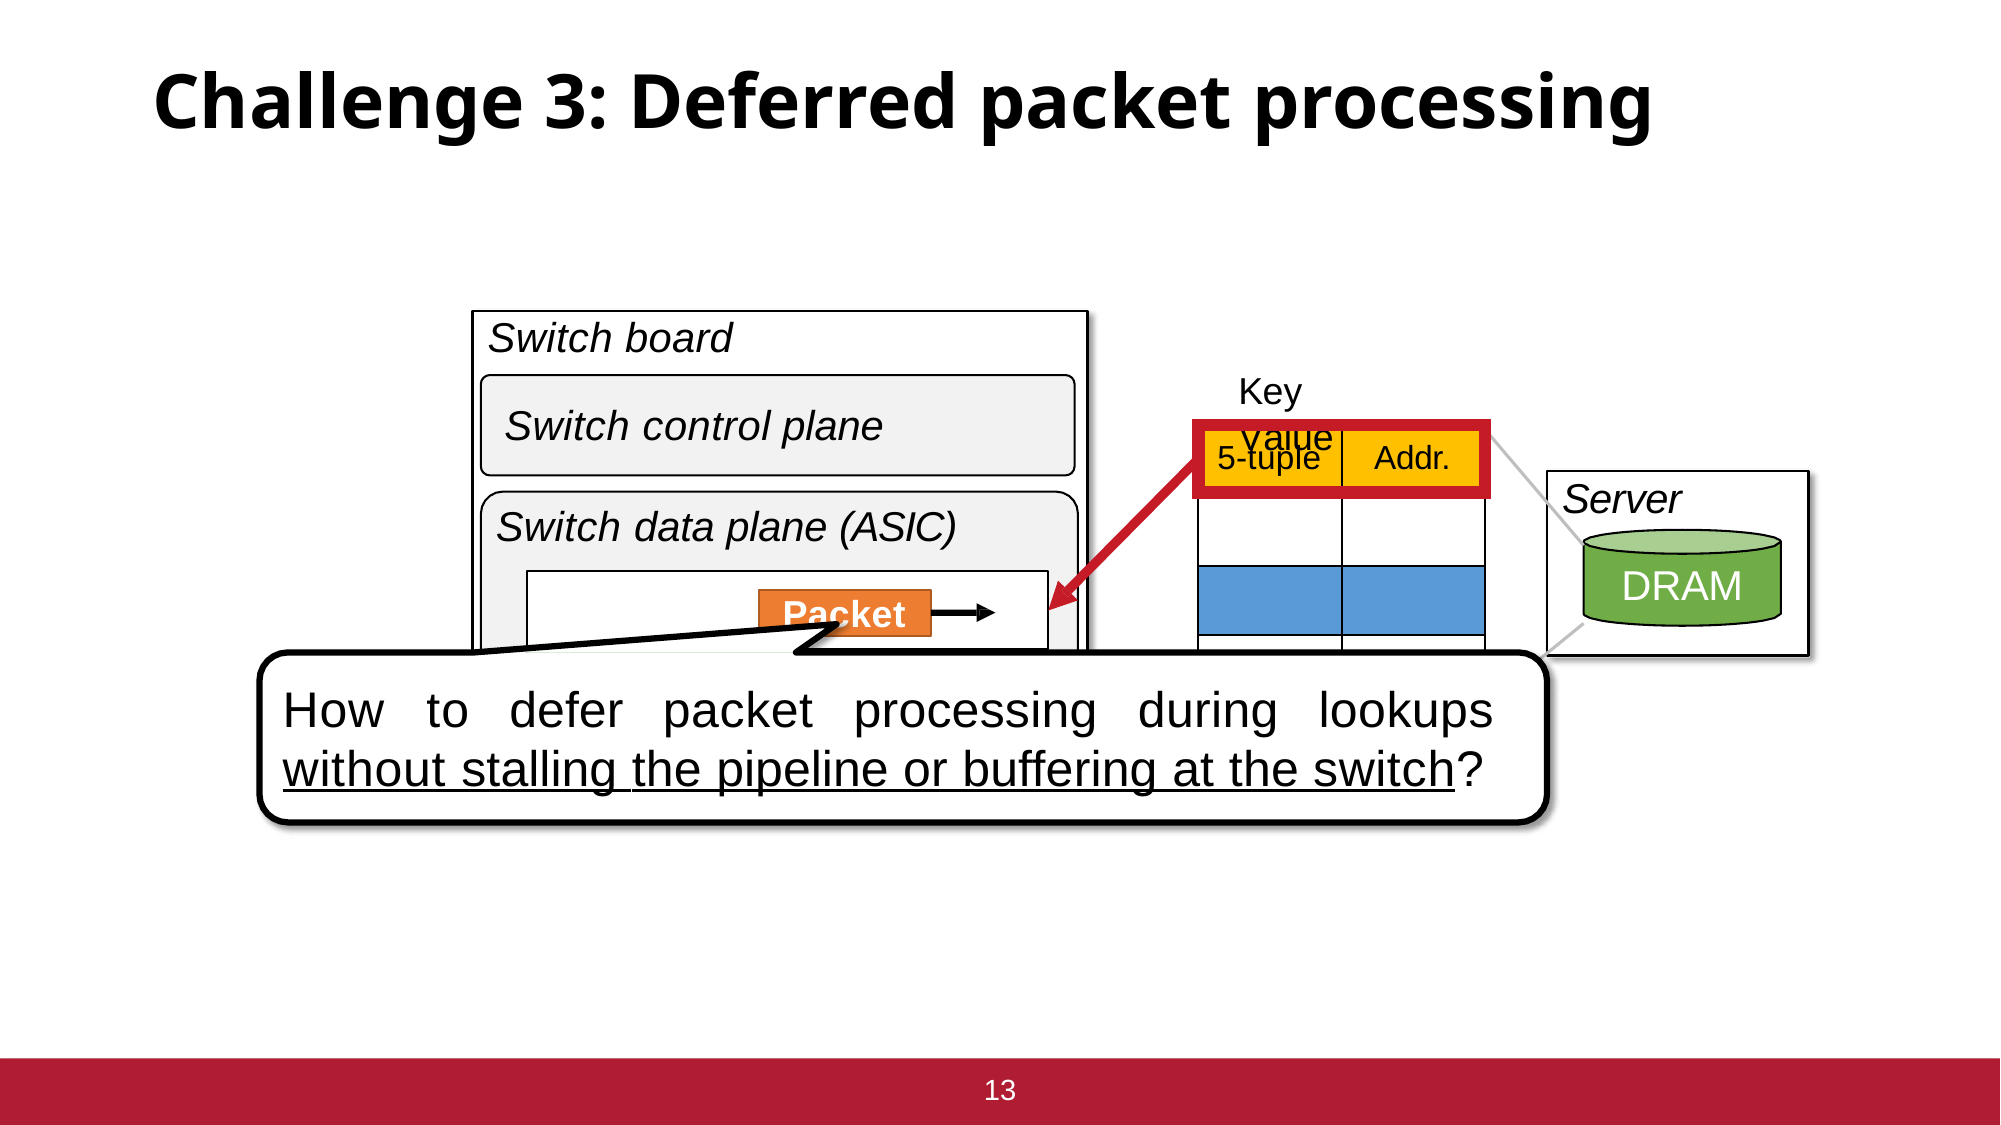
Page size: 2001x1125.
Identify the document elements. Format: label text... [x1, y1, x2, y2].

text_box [1591, 465, 1823, 670]
slide_number 13 [977, 1070, 1023, 1125]
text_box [248, 603, 1564, 840]
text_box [757, 455, 1203, 601]
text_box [467, 305, 1586, 766]
title Challenge 3: Deferred packet processing [150, 51, 1875, 242]
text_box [525, 569, 752, 601]
